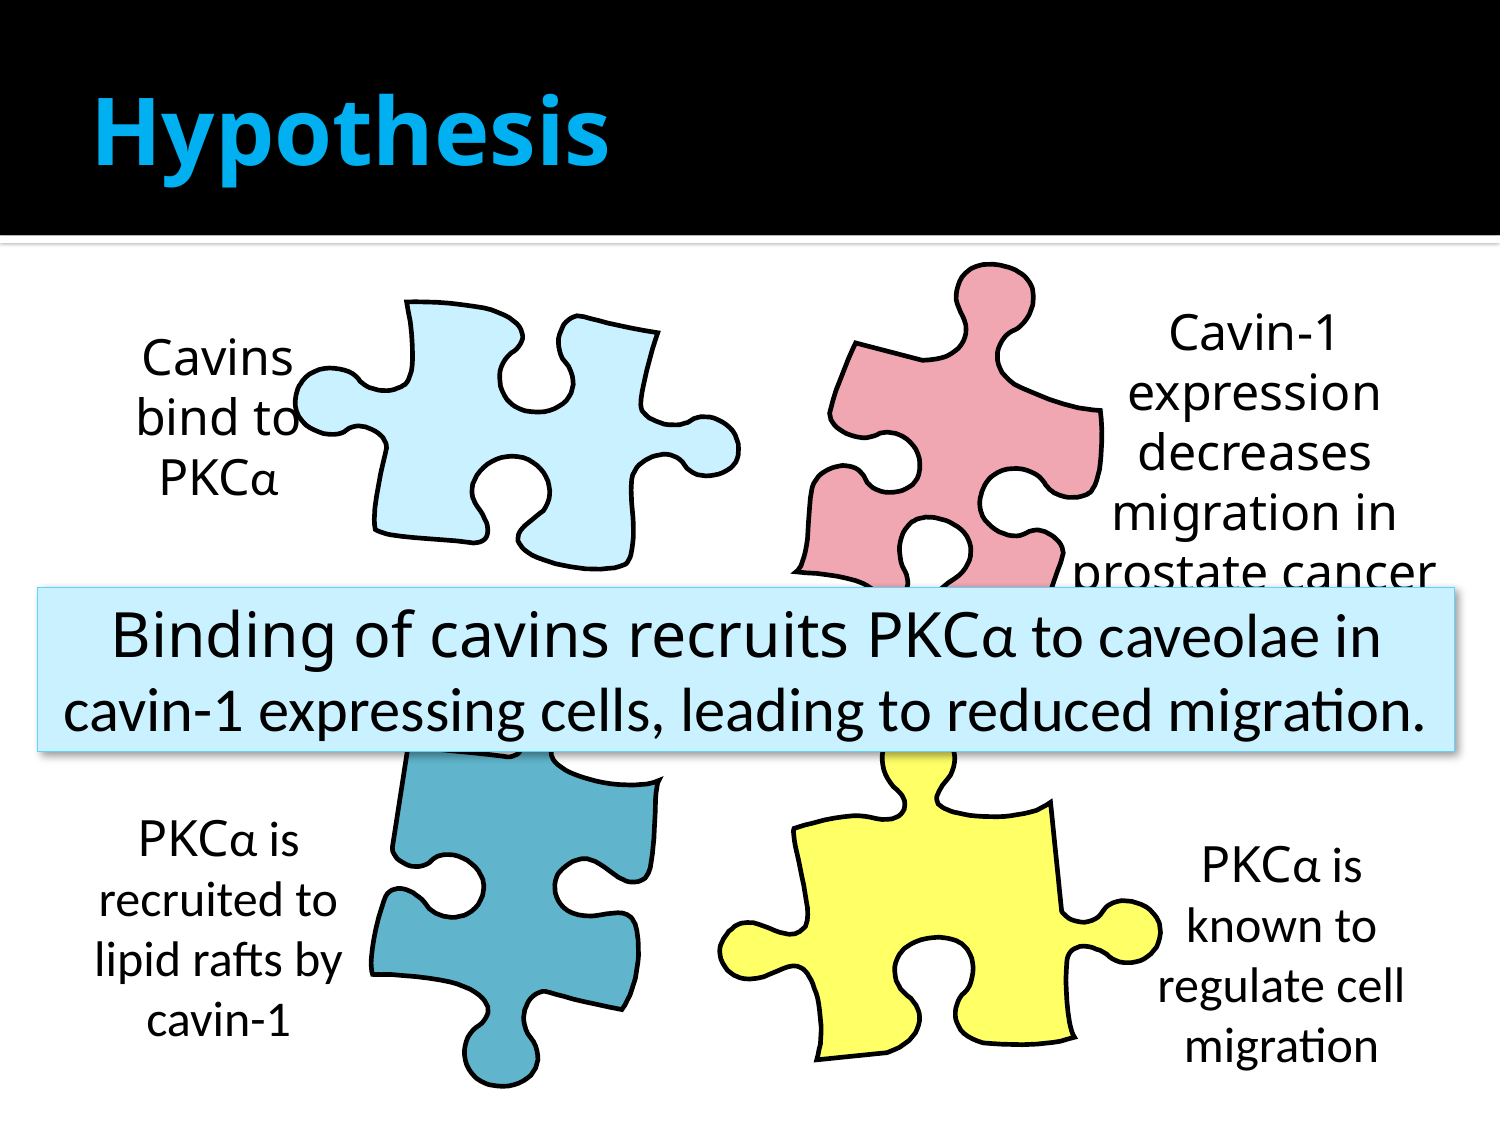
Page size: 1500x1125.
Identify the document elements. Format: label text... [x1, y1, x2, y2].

text_box PKCα is recruited to lipid rafts by cavin-1 [76, 798, 286, 1054]
text_box Cavins bind to PKCα [88, 318, 286, 514]
text_box PKCα is known to regulate cell migration [1160, 824, 1424, 1080]
text_box Binding of cavins recruits PKCα to caveolae in cavin-1 expressing cells, leading to reduced migration. [37, 587, 286, 752]
text_box Binding of cavins recruits PKCα to caveolae in cavin-1 expressing cells, leading to reduced migration. [1160, 587, 1455, 752]
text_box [292, 260, 1156, 1086]
text_box Cavin-1 expression decreases migration in prostate cancer [1160, 293, 1465, 593]
title Hypothesis [75, 25, 1425, 231]
